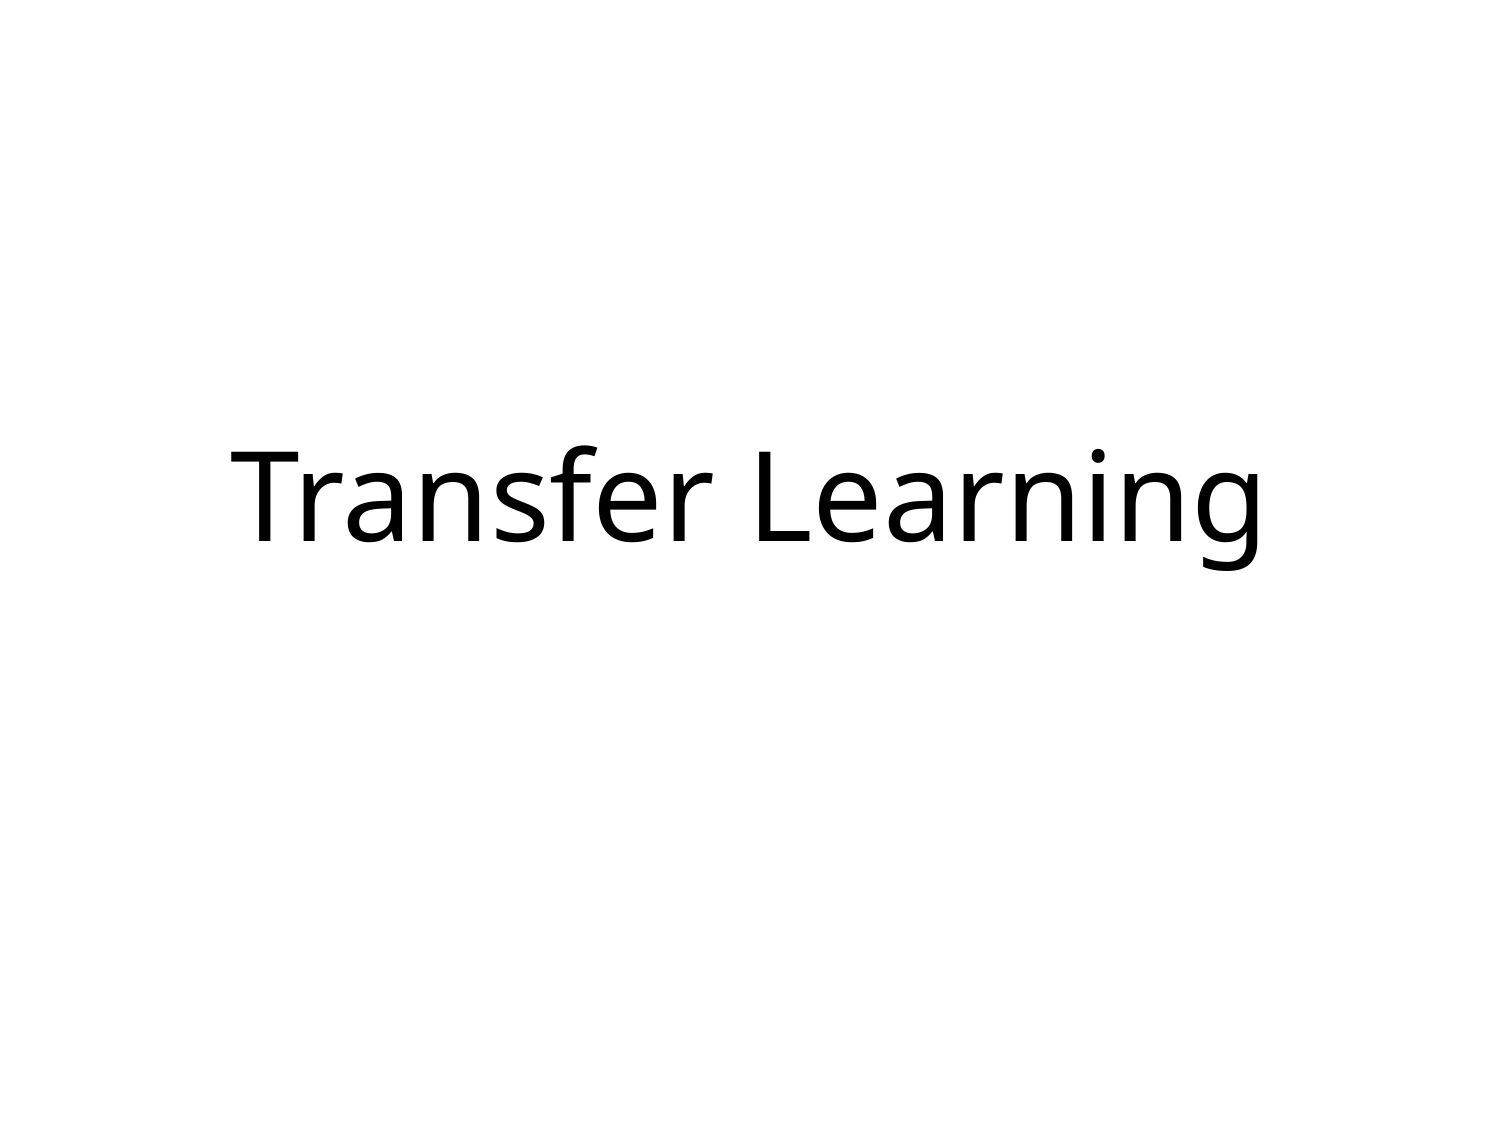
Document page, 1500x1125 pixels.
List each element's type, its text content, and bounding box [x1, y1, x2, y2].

title Transfer Learning [112, 184, 1388, 576]
